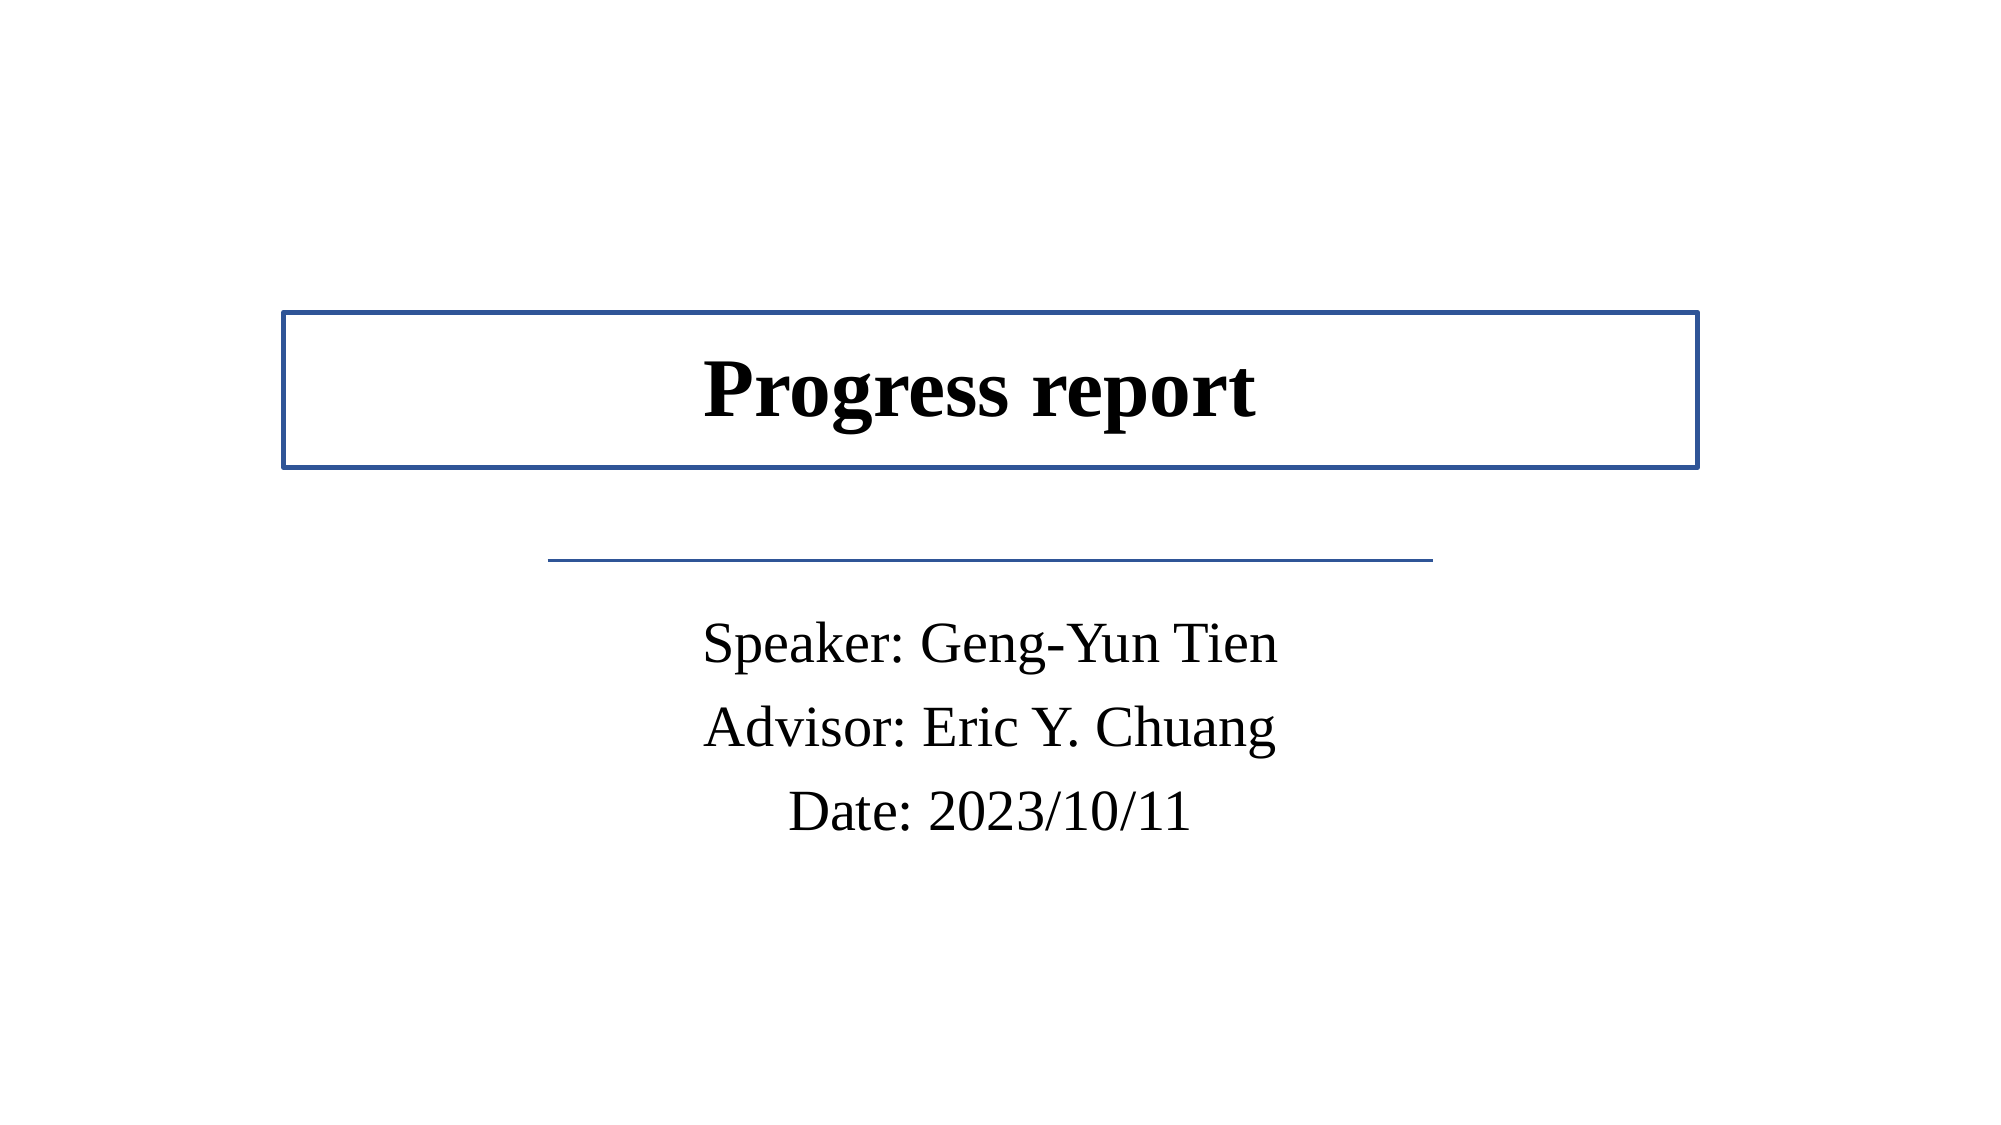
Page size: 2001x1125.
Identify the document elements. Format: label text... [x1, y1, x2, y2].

text_box Progress report [283, 312, 1698, 468]
subtitle Speaker: Geng-Yun Tien Advisor: Eric Y. Chuang Date: 2023/10/11 [36, 604, 1945, 877]
